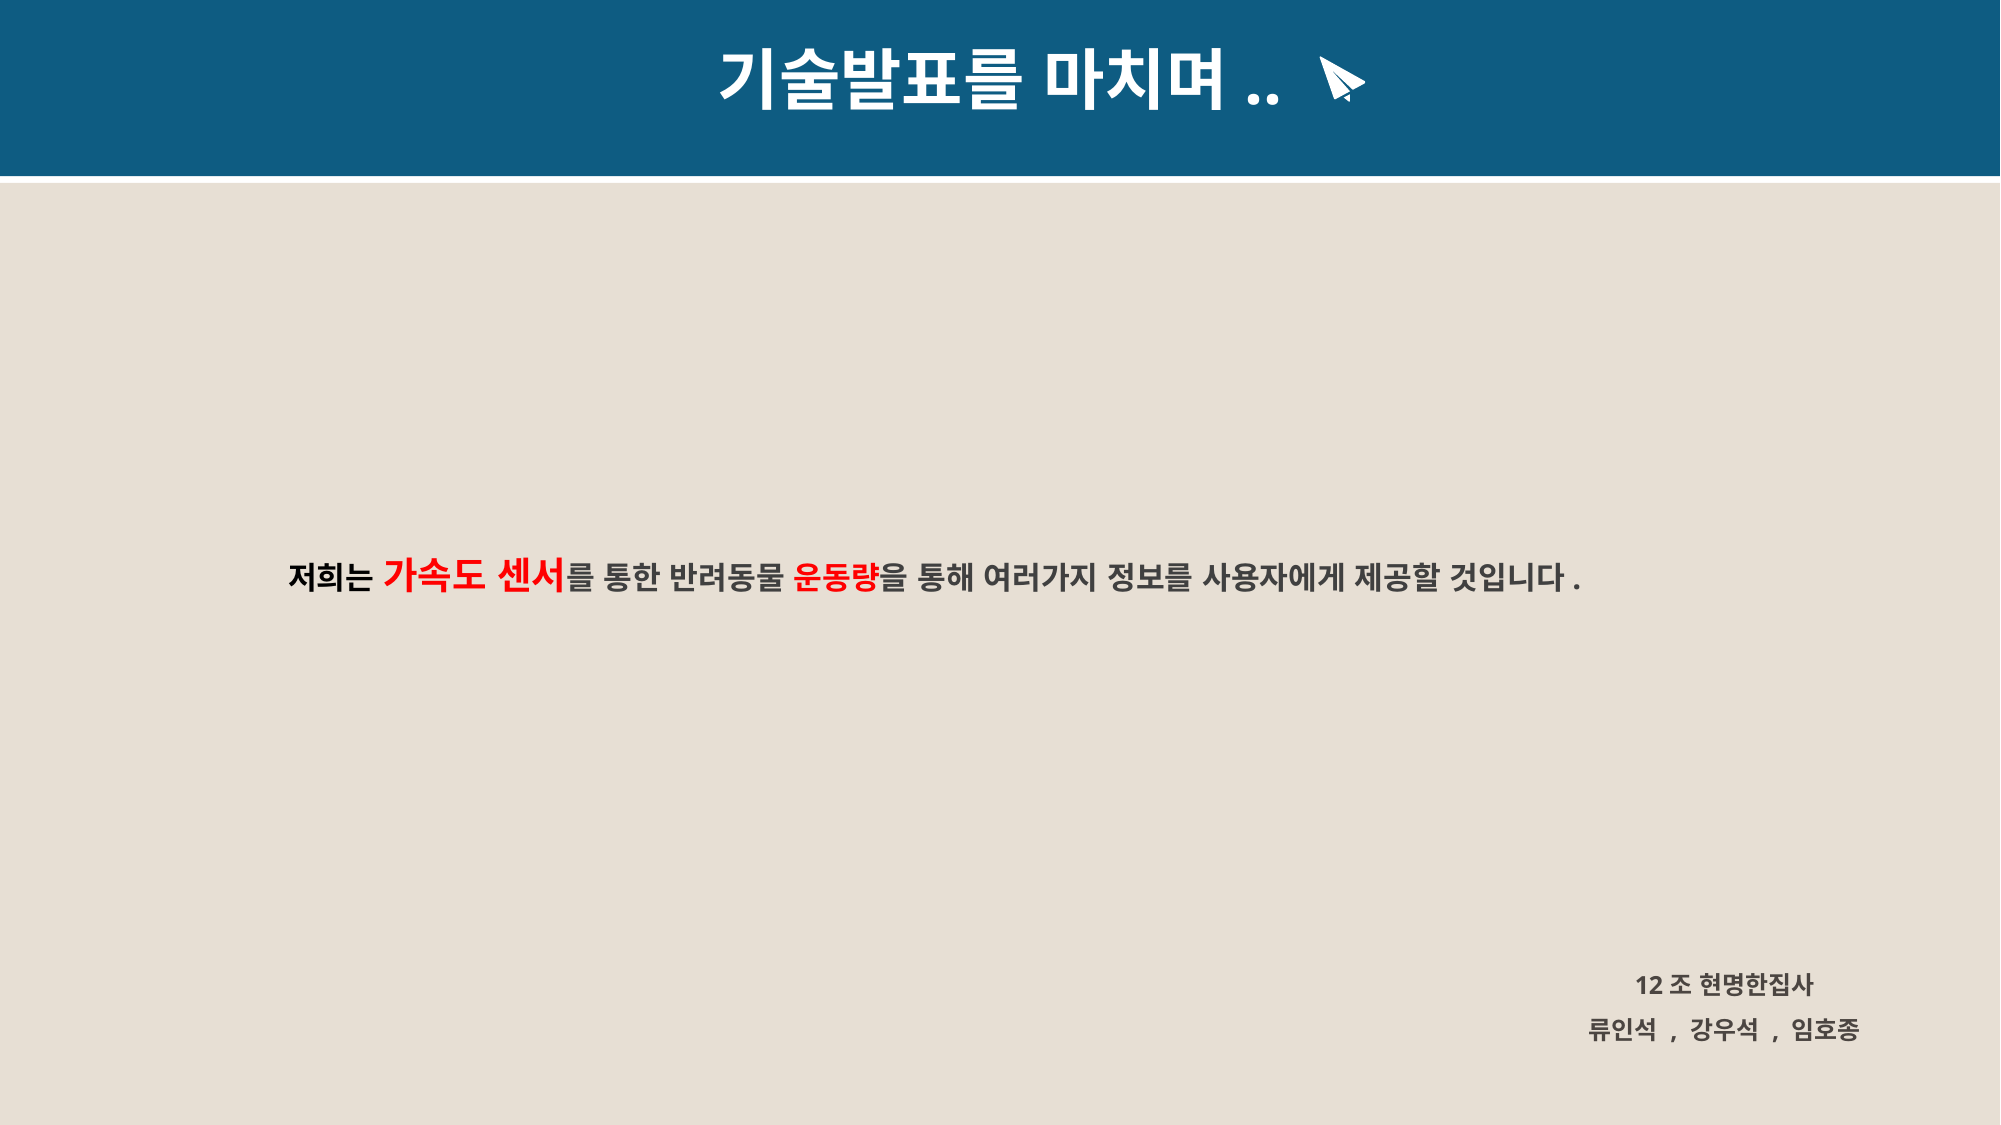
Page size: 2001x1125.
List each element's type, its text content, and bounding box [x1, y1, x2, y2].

text_box 12조 현명한집사 류인석 , 강우석 , 임호종 [1511, 947, 1938, 1052]
text_box 저희는 가속도 센서를 통한 반려동물 운동량을 통해 여러가지 정보를 사용자에게 제공할 것입니다. [273, 522, 1727, 811]
text_box 기술발표를 마치며.. [0, 0, 2000, 177]
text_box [1319, 56, 1366, 102]
